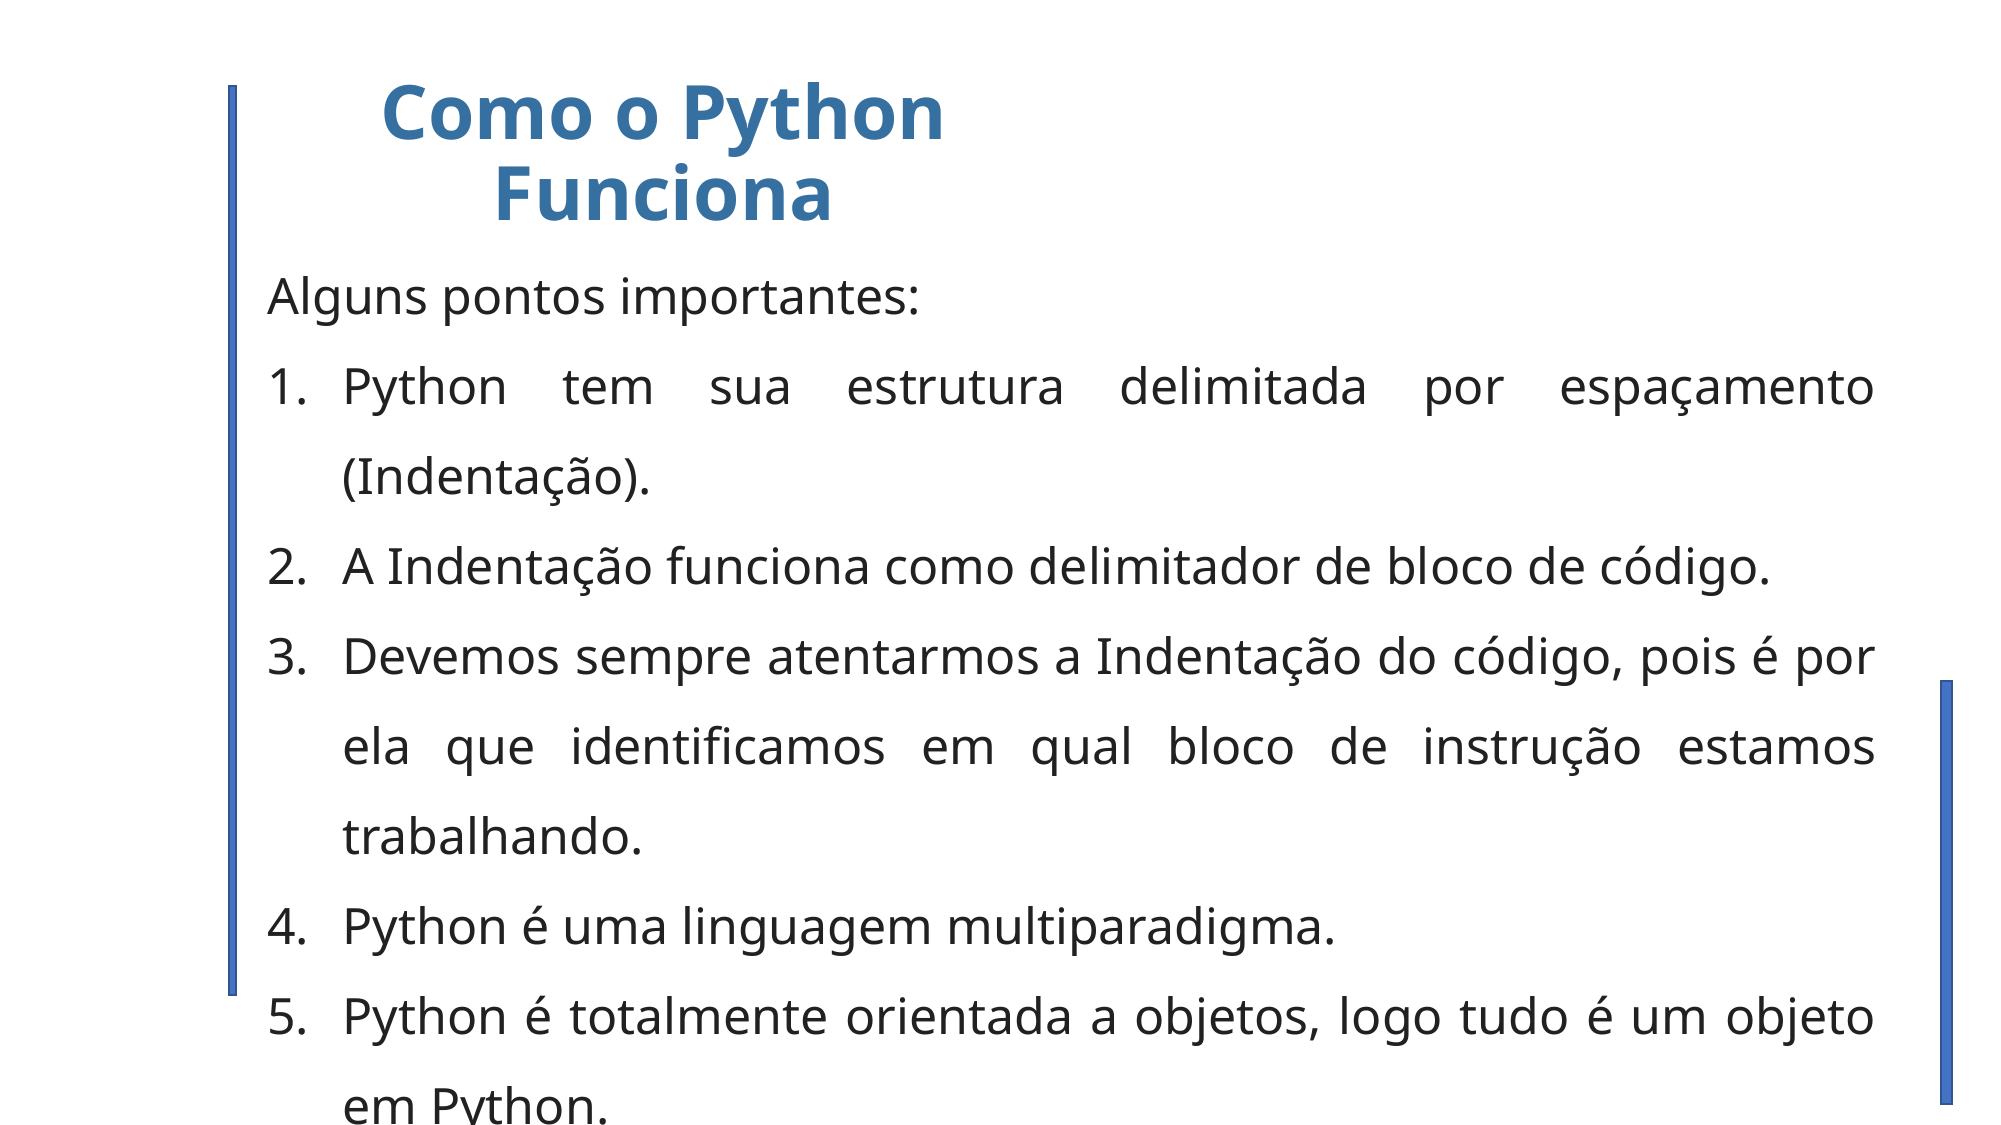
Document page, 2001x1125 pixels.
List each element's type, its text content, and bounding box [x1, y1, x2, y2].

text_box [228, 85, 237, 996]
text_box [1940, 680, 1953, 1105]
text_box Como o Python Funciona [252, 86, 1076, 226]
text_box Alguns pontos importantes: Python tem sua estrutura delimitada por espaçamento (Indentação). A Indentação funciona como delimitador de bloco de código. Devemos sempre atentarmos a Indentação do código, pois é por ela que identificamos em qual bloco de instrução estamos trabalhando. Python é uma linguagem multiparadigma. Python é totalmente orientada a objetos, logo tudo é um objeto em Python. [252, 257, 1892, 1125]
